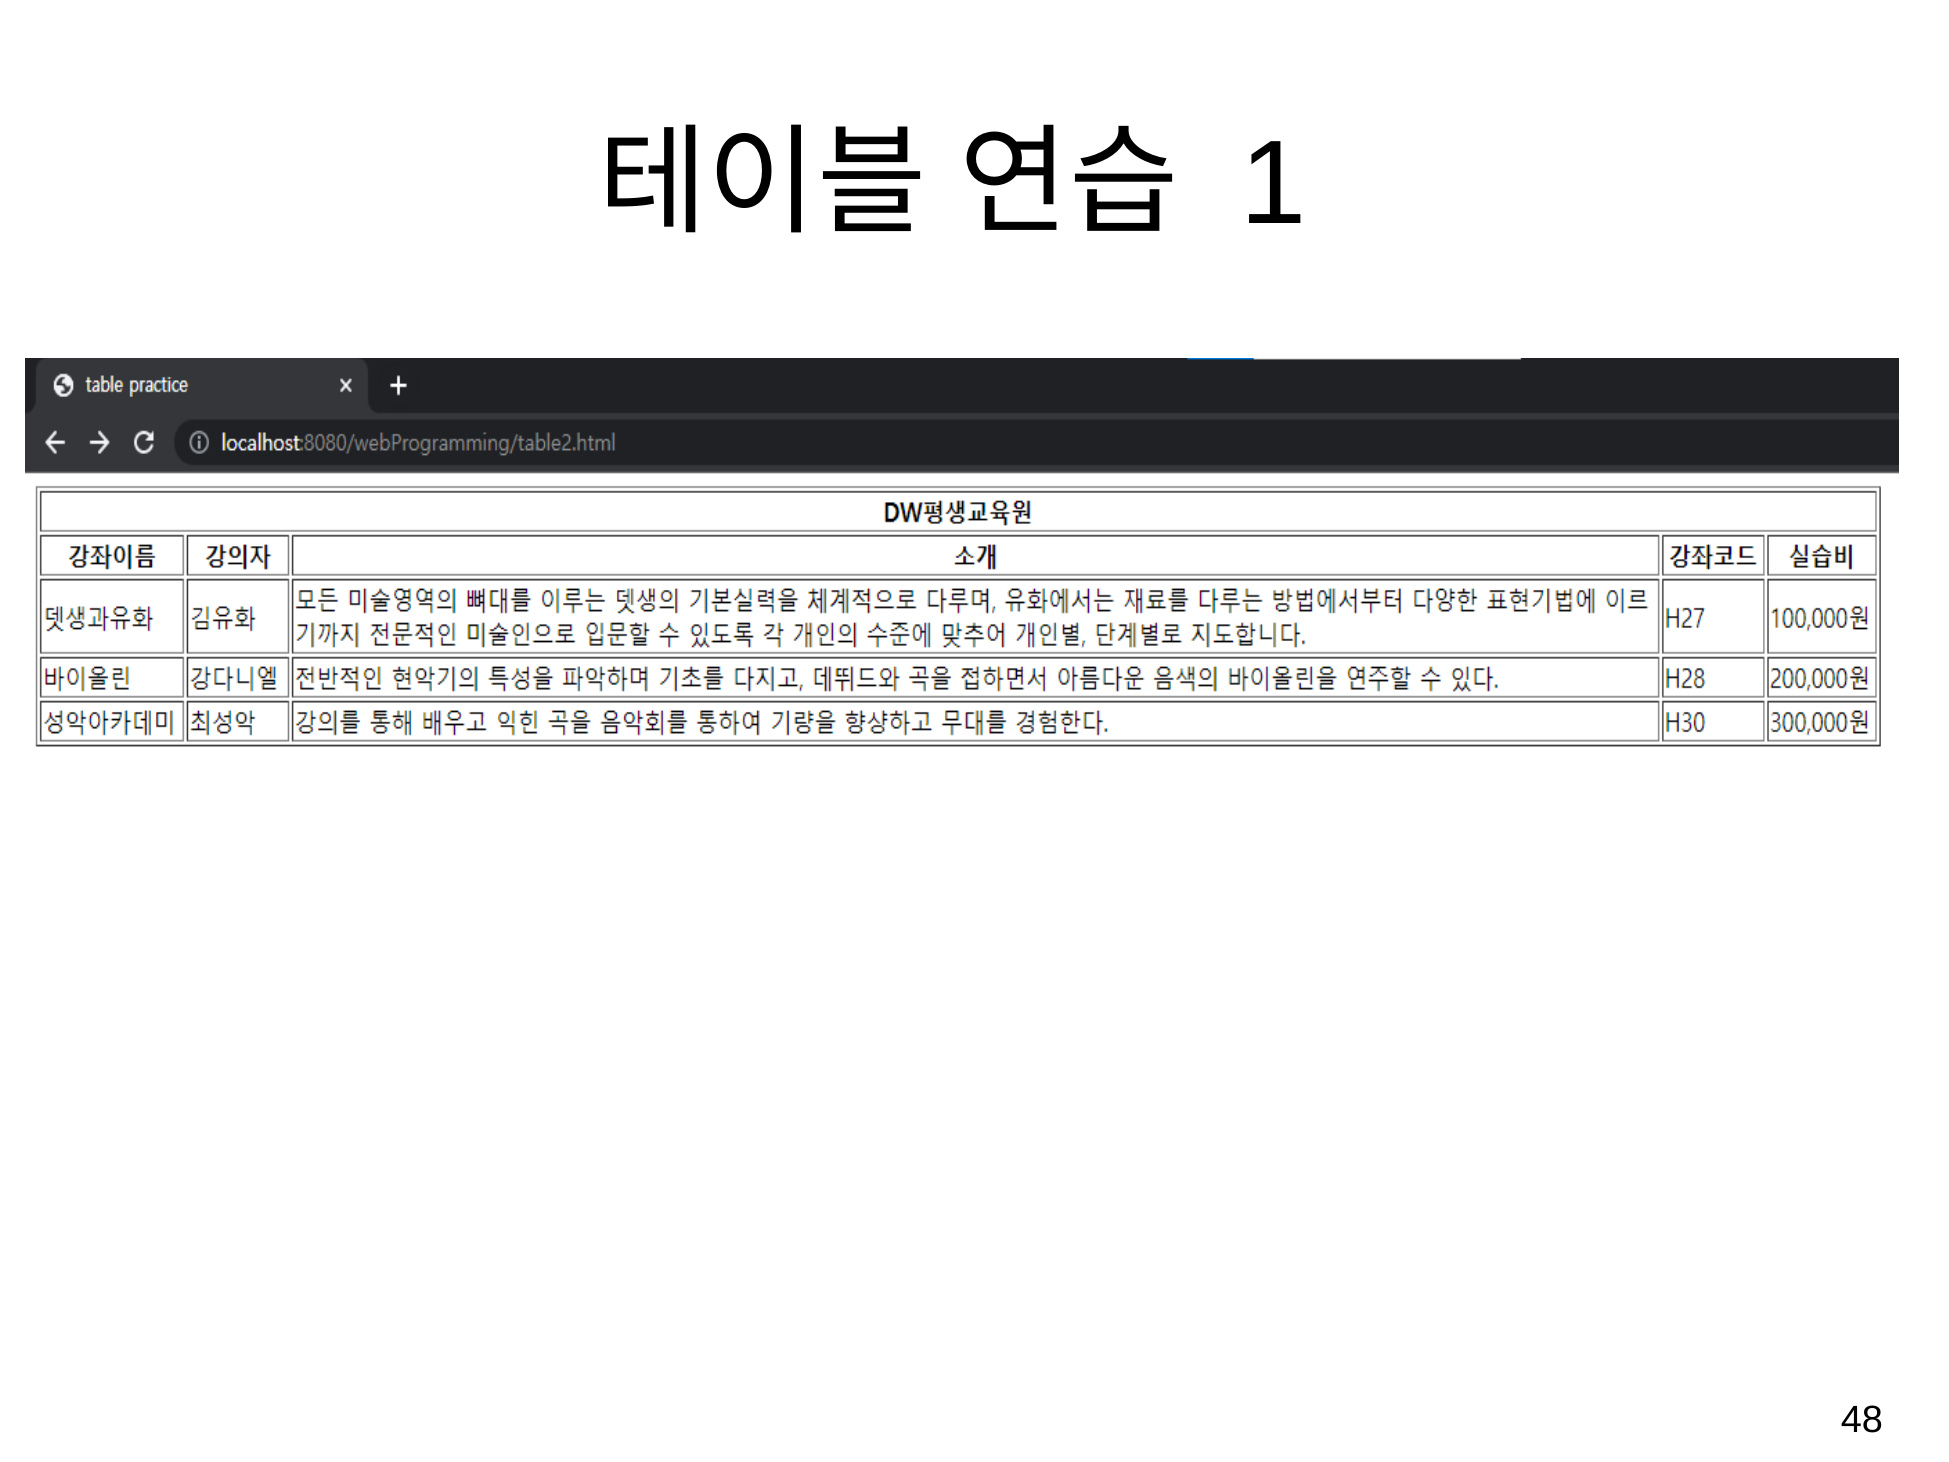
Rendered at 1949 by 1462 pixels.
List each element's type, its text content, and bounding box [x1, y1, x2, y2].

title 테이블 연습 1 [156, 92, 1749, 255]
picture [25, 357, 1899, 764]
slide_number 48 [1496, 1372, 1899, 1462]
